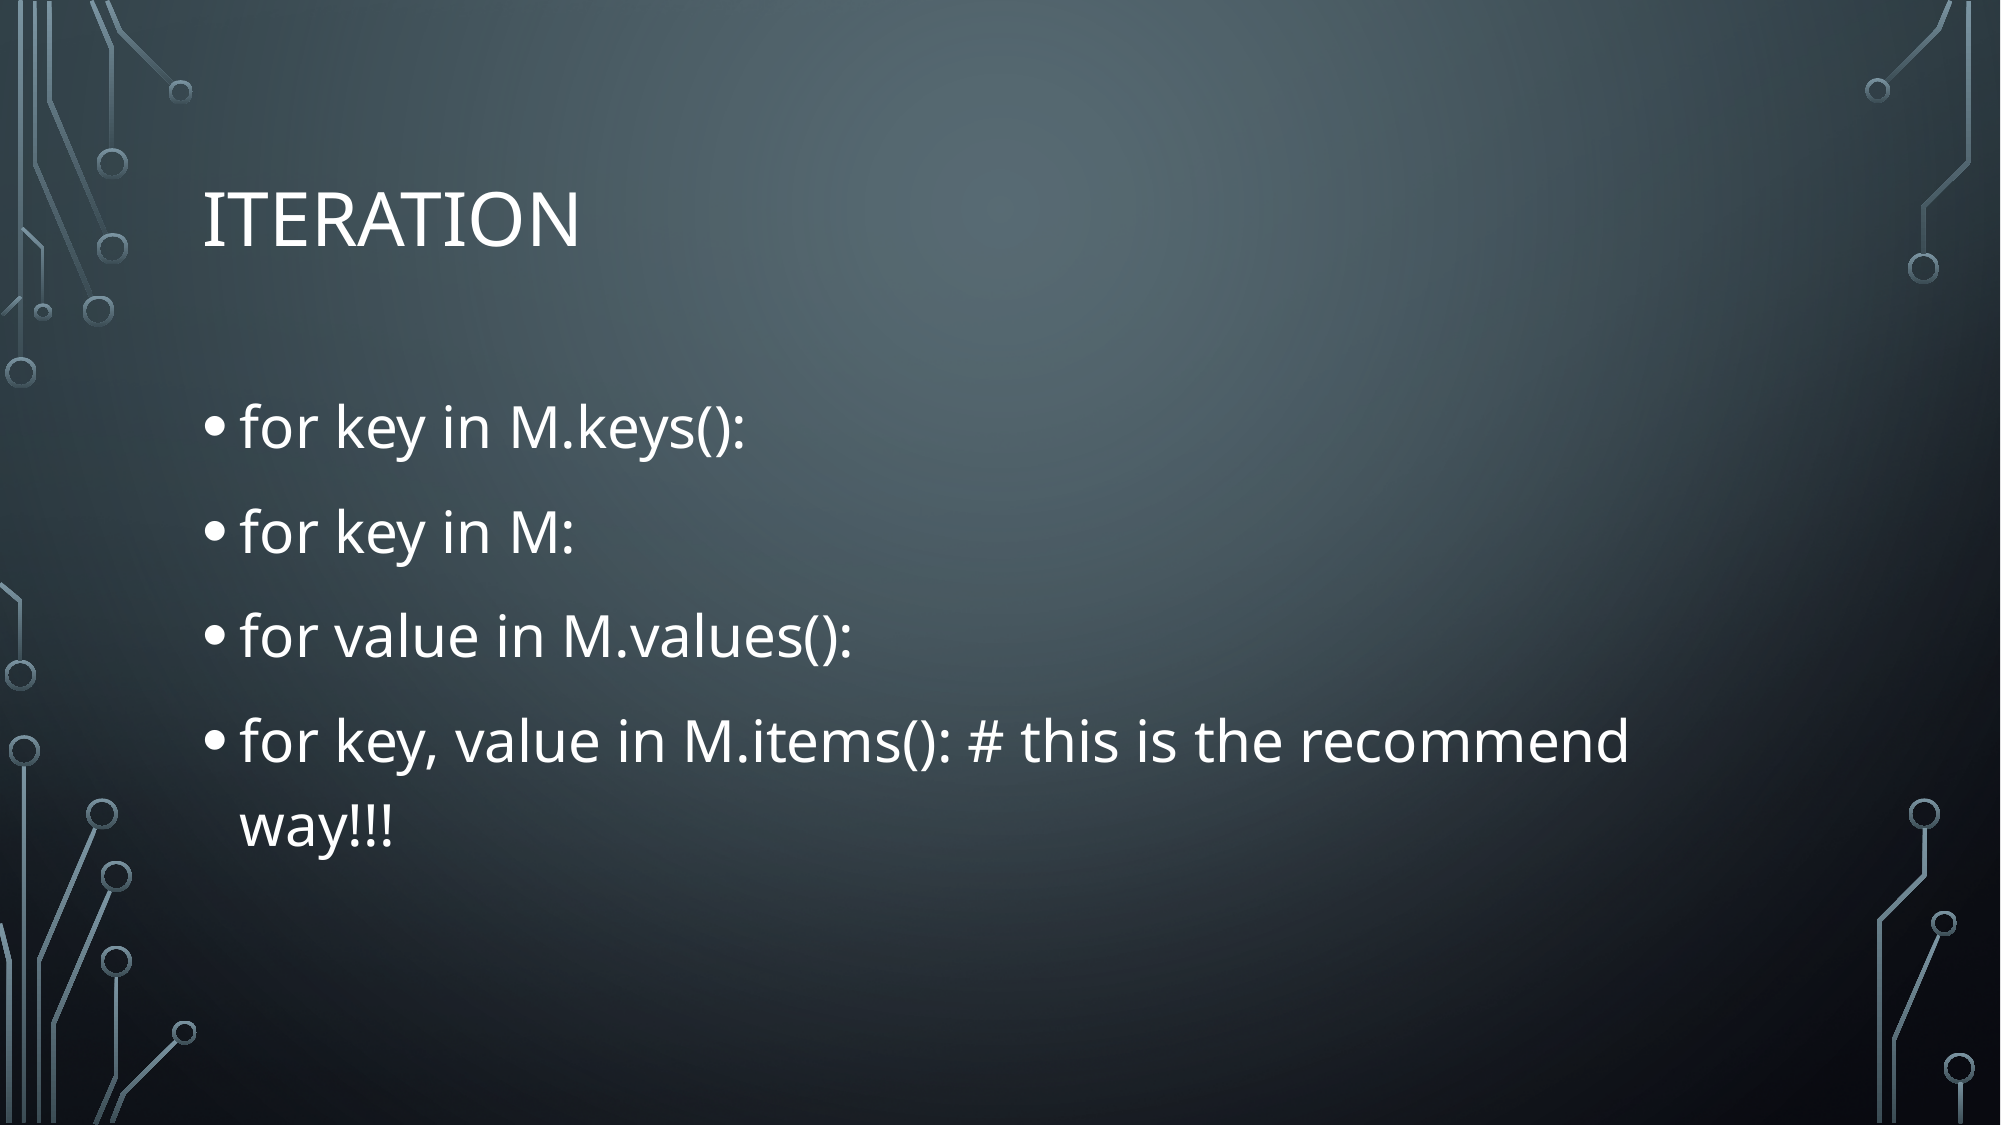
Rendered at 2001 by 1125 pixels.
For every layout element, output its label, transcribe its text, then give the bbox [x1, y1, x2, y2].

list for key in M.keys(): for key in M: for value in M.values(): for key, value in M.items(): # this is the recommend way!!! [187, 369, 1813, 1076]
title Iteration [187, 101, 1813, 344]
